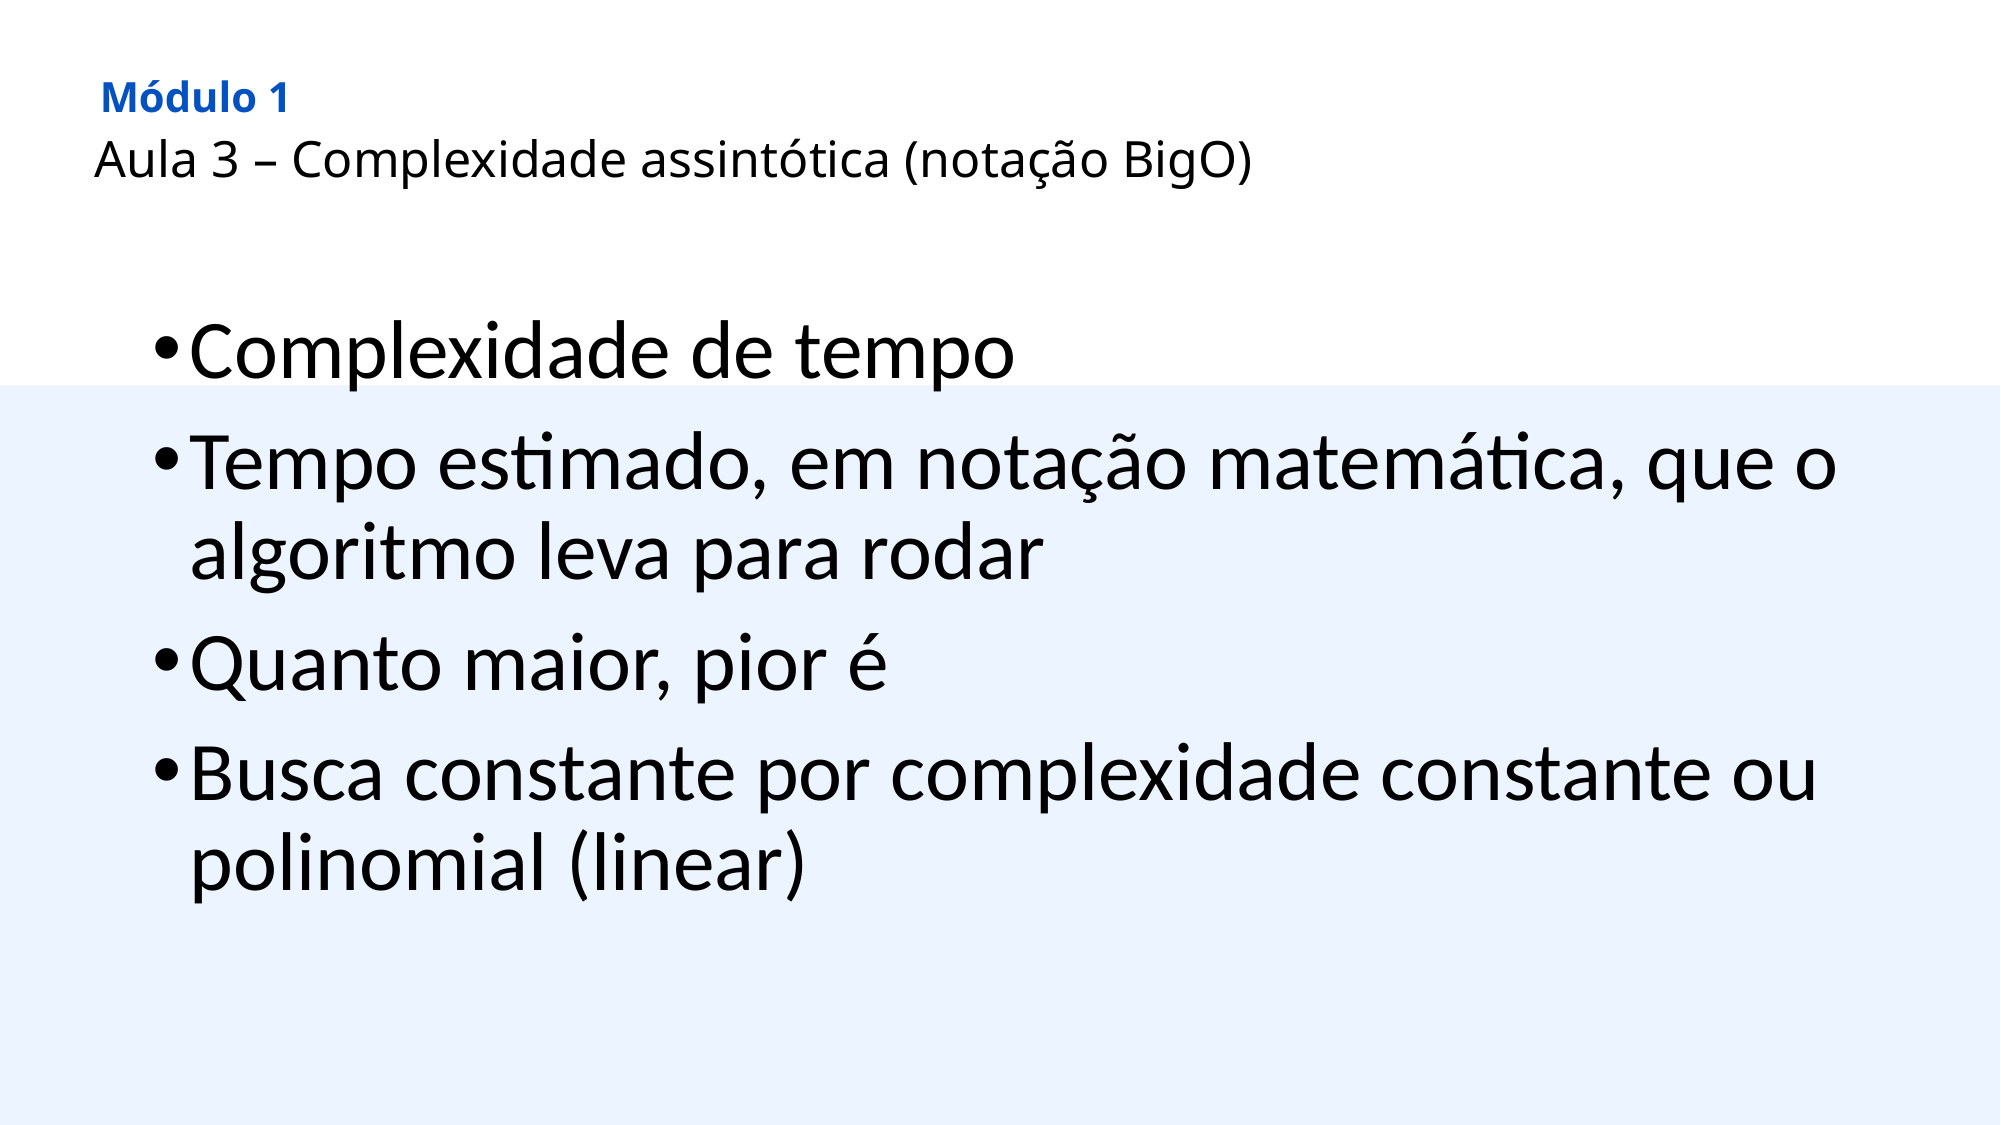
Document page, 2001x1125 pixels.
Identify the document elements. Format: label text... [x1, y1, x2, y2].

text_box [0, 384, 2000, 1125]
text_box Aula 3 – Complexidade assintótica (notação BigO) [79, 119, 1863, 195]
text_box Módulo 1 [84, 63, 637, 128]
list Complexidade de tempo Tempo estimado, em notação matemática, que o algoritmo leva para rodar Quanto maior, pior é Busca constante por complexidade constante ou polinomial (linear) [137, 299, 1890, 1014]
